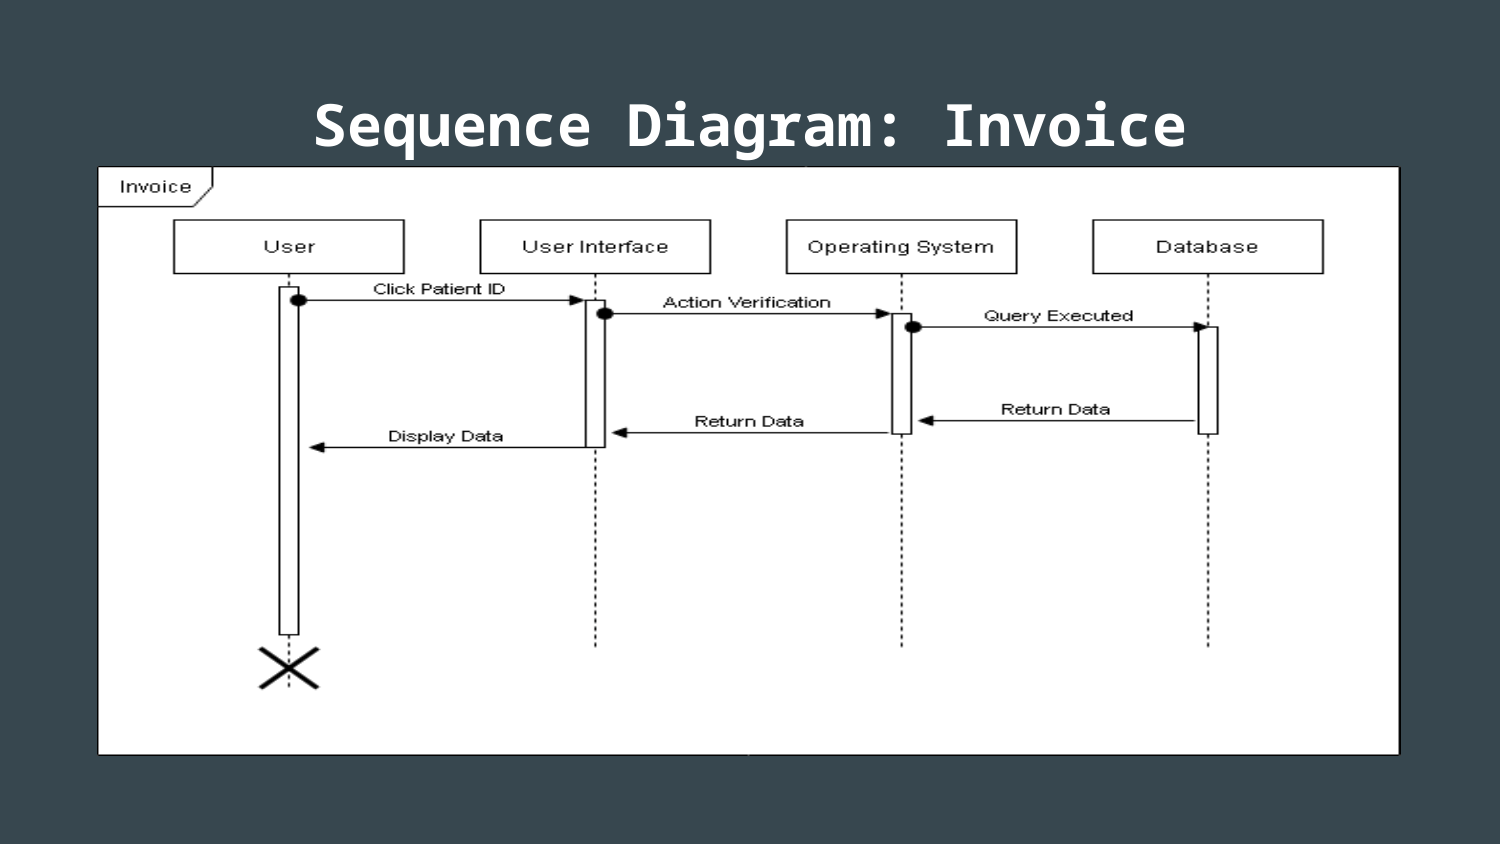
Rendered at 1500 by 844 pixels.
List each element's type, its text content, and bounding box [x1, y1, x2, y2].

picture [97, 166, 1402, 756]
title Sequence Diagram: Invoice [51, 72, 1449, 167]
